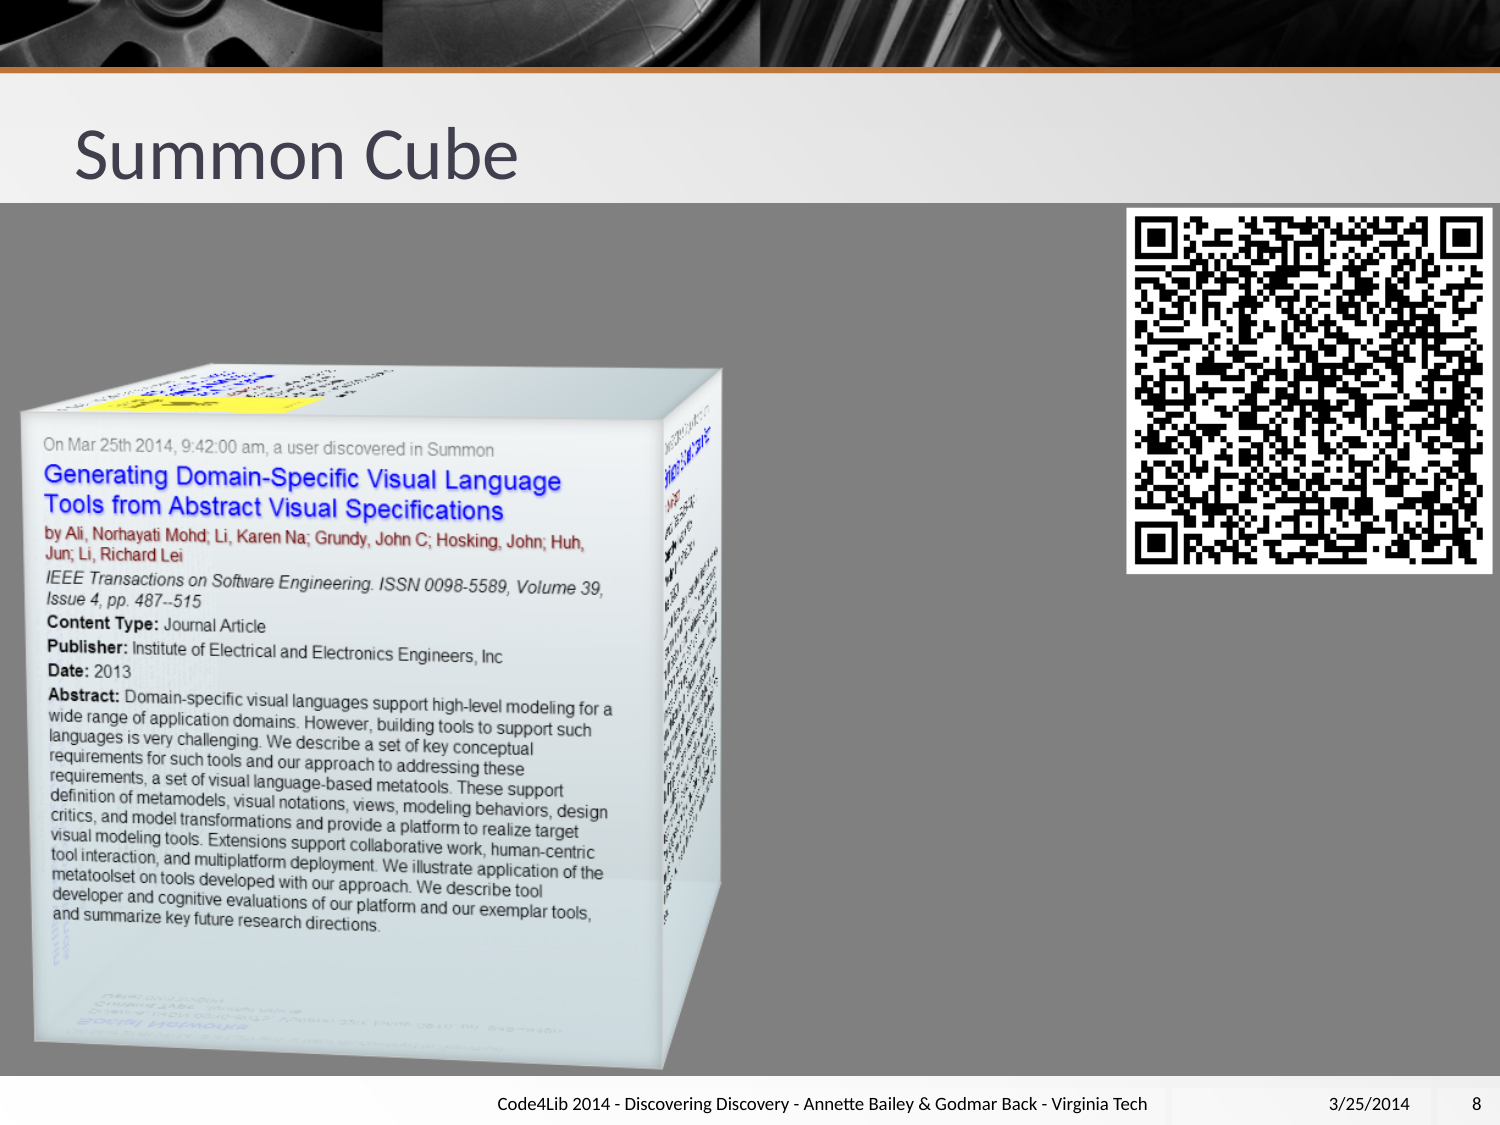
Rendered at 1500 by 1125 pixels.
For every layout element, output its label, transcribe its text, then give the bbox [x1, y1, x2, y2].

picture [0, 203, 1500, 1076]
slide_number 8 [1434, 1085, 1497, 1122]
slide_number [1175, 1085, 1425, 1122]
title Summon Cube [74, 75, 1425, 203]
footer Code4Lib 2014 - Discovering Discovery - Annette Bailey & Godmar Back - Virginia Tech [75, 1085, 1163, 1122]
picture [0, 0, 1500, 67]
